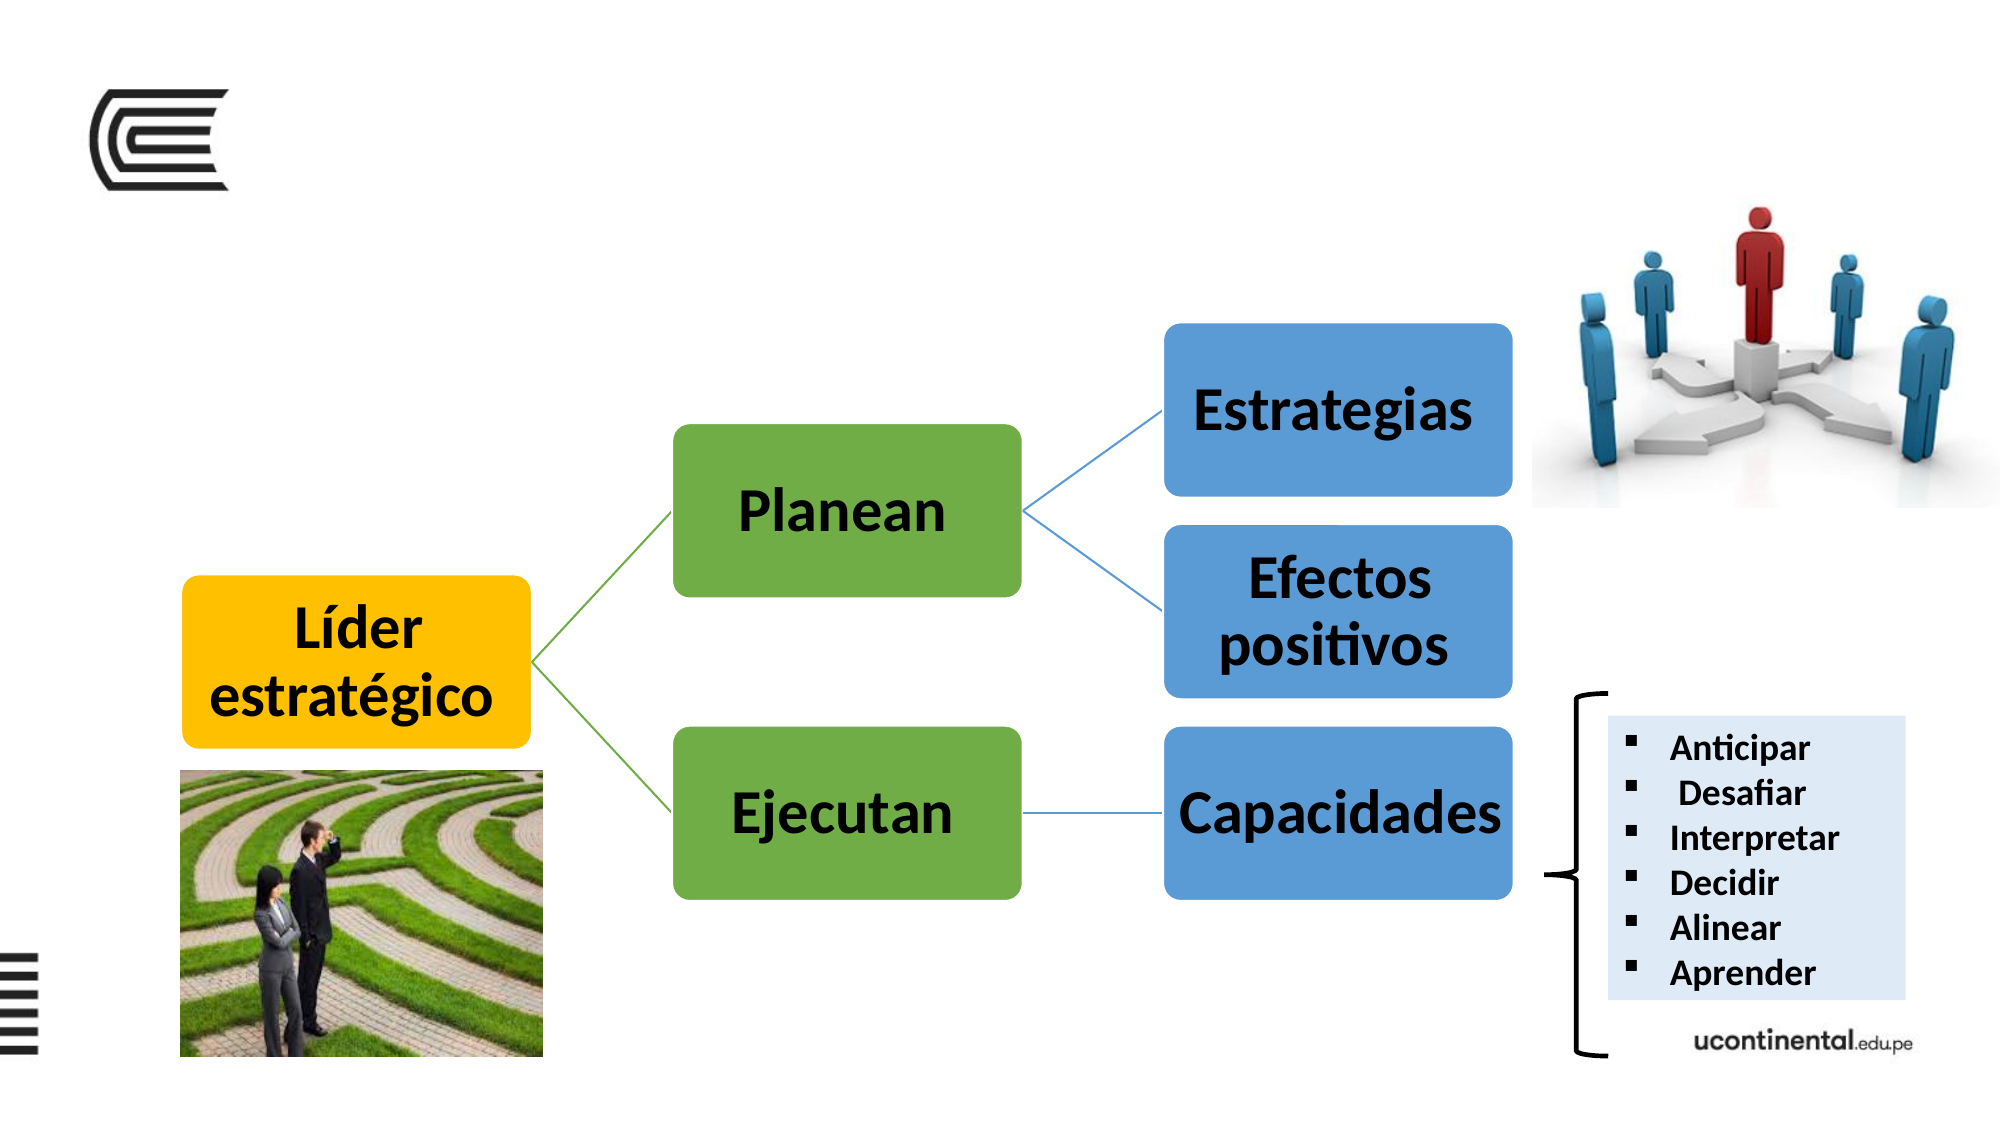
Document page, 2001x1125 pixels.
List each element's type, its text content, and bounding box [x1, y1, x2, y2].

picture [0, 0, 2001, 1125]
text_box Anticipar Desafiar Interpretar Decidir Alinear Aprender [1608, 715, 1906, 1001]
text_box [180, 167, 1515, 1057]
text_box [1544, 692, 1609, 1057]
